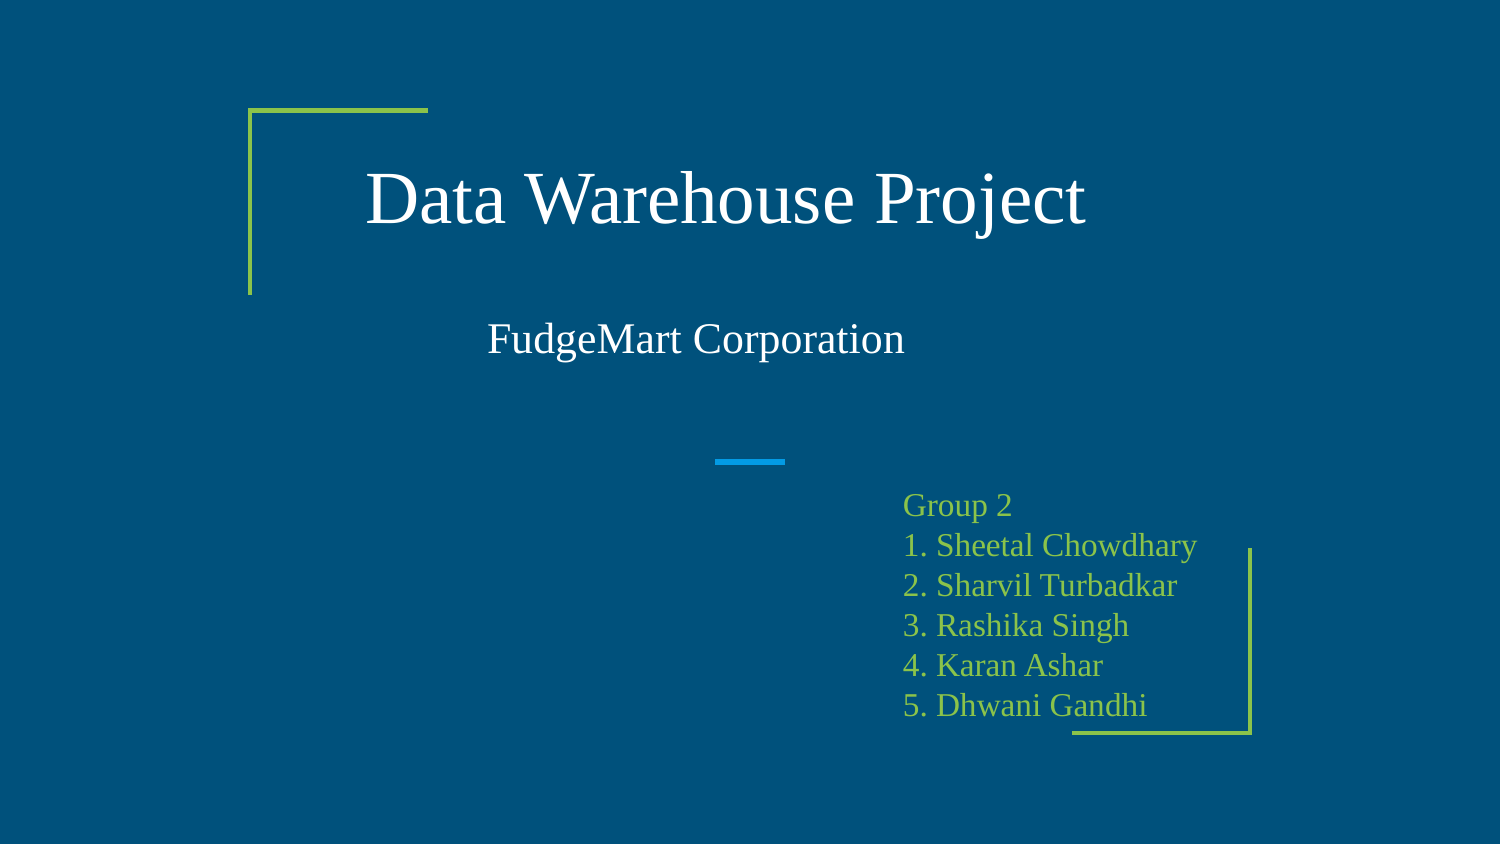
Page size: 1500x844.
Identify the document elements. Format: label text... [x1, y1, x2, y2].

text_box FudgeMart Corporation [422, 294, 970, 408]
title Data Warehouse Project [262, 142, 1212, 256]
subtitle Group 2 1. Sheetal Chowdhary 2. Sharvil Turbadkar 3. Rashika Singh 4. Karan Ashar 5. Dhwani Gandhi [888, 468, 1251, 729]
